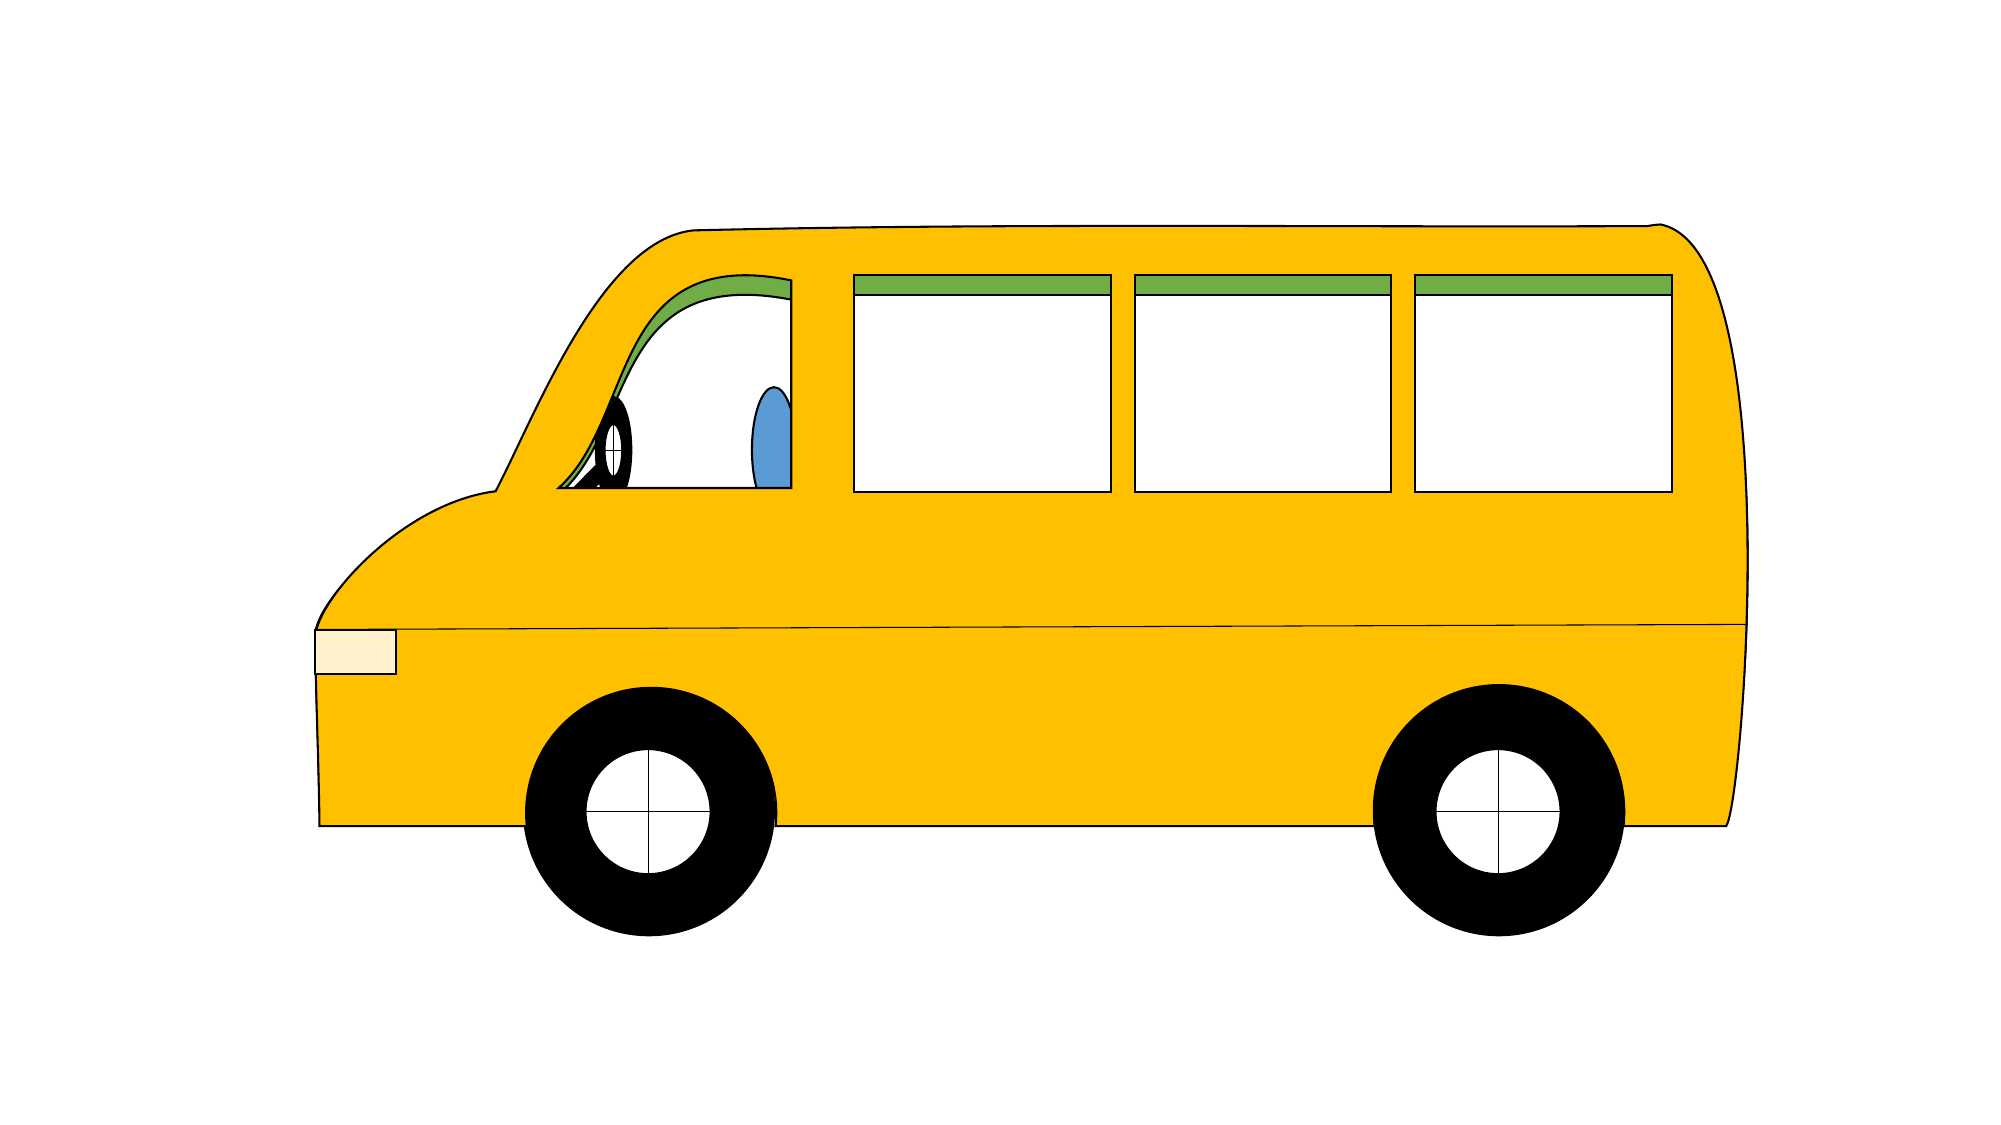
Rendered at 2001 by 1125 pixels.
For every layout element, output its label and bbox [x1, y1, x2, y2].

text_box [315, 224, 1748, 936]
